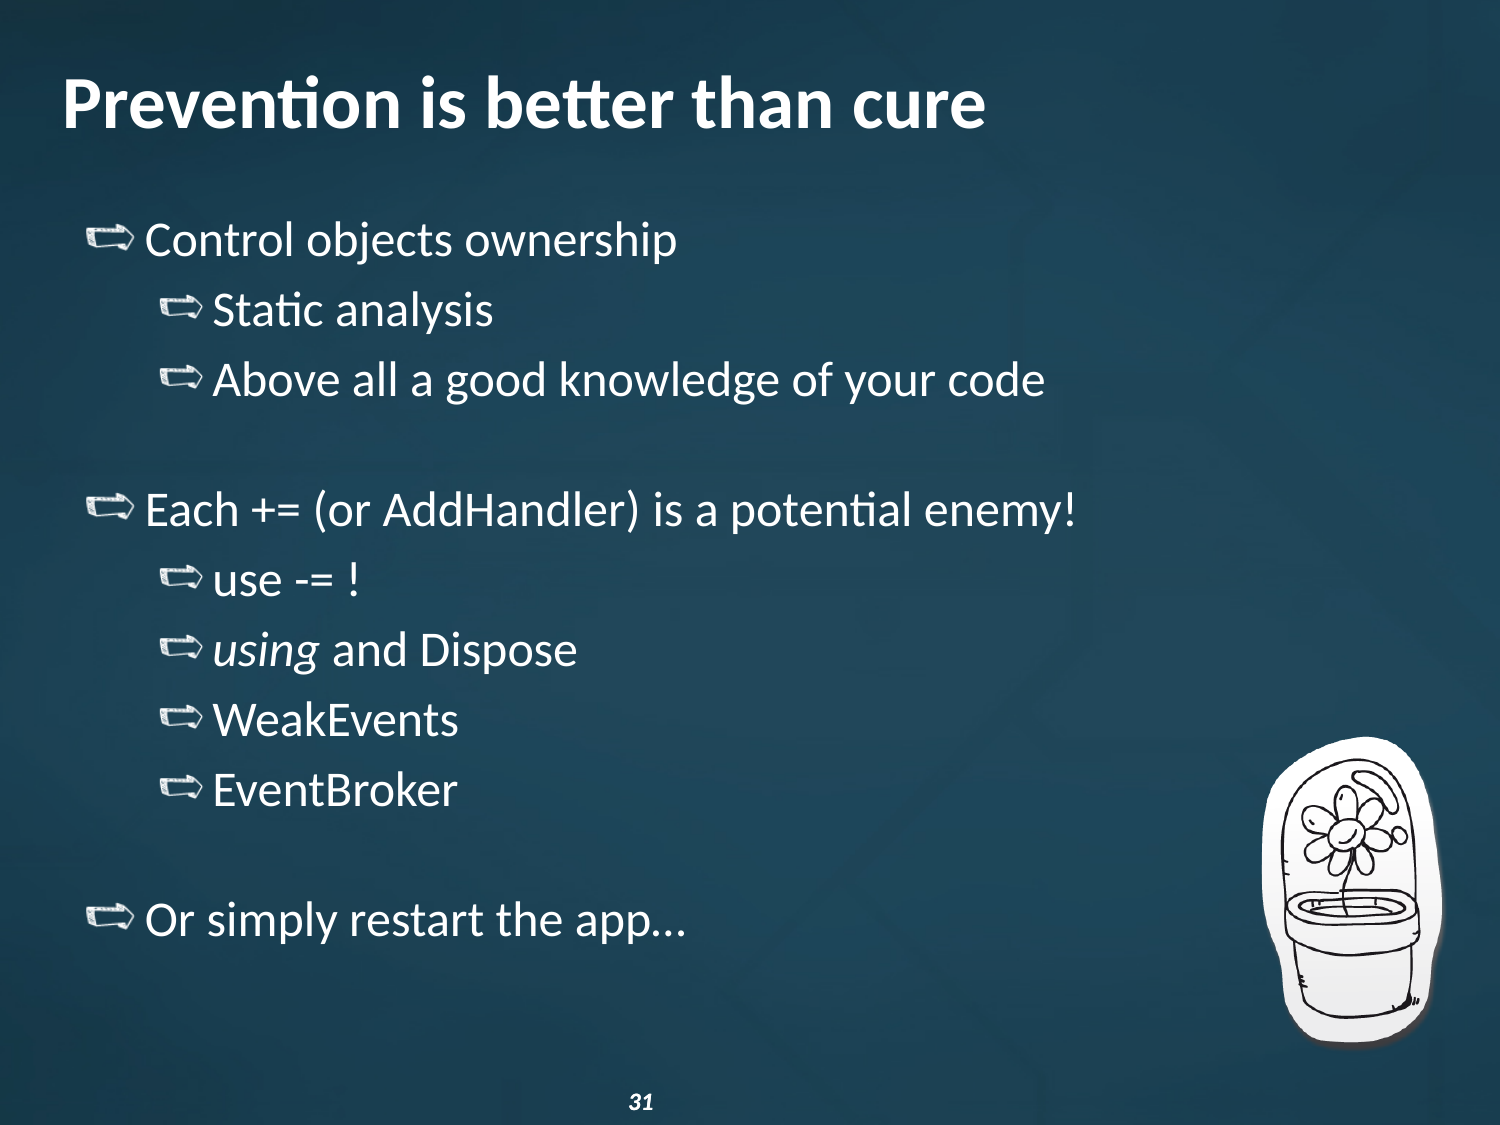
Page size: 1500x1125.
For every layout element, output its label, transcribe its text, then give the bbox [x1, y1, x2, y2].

title Prevention is better than cure [48, 46, 1172, 174]
list Control objects ownership Static analysis Above all a good knowledge of your code Each += (or AddHandler) is a potential enemy! use -= ! using and Dispose WeakEvents EventBroker Or simply restart the app… [58, 199, 1442, 1032]
picture [0, 0, 1500, 1125]
